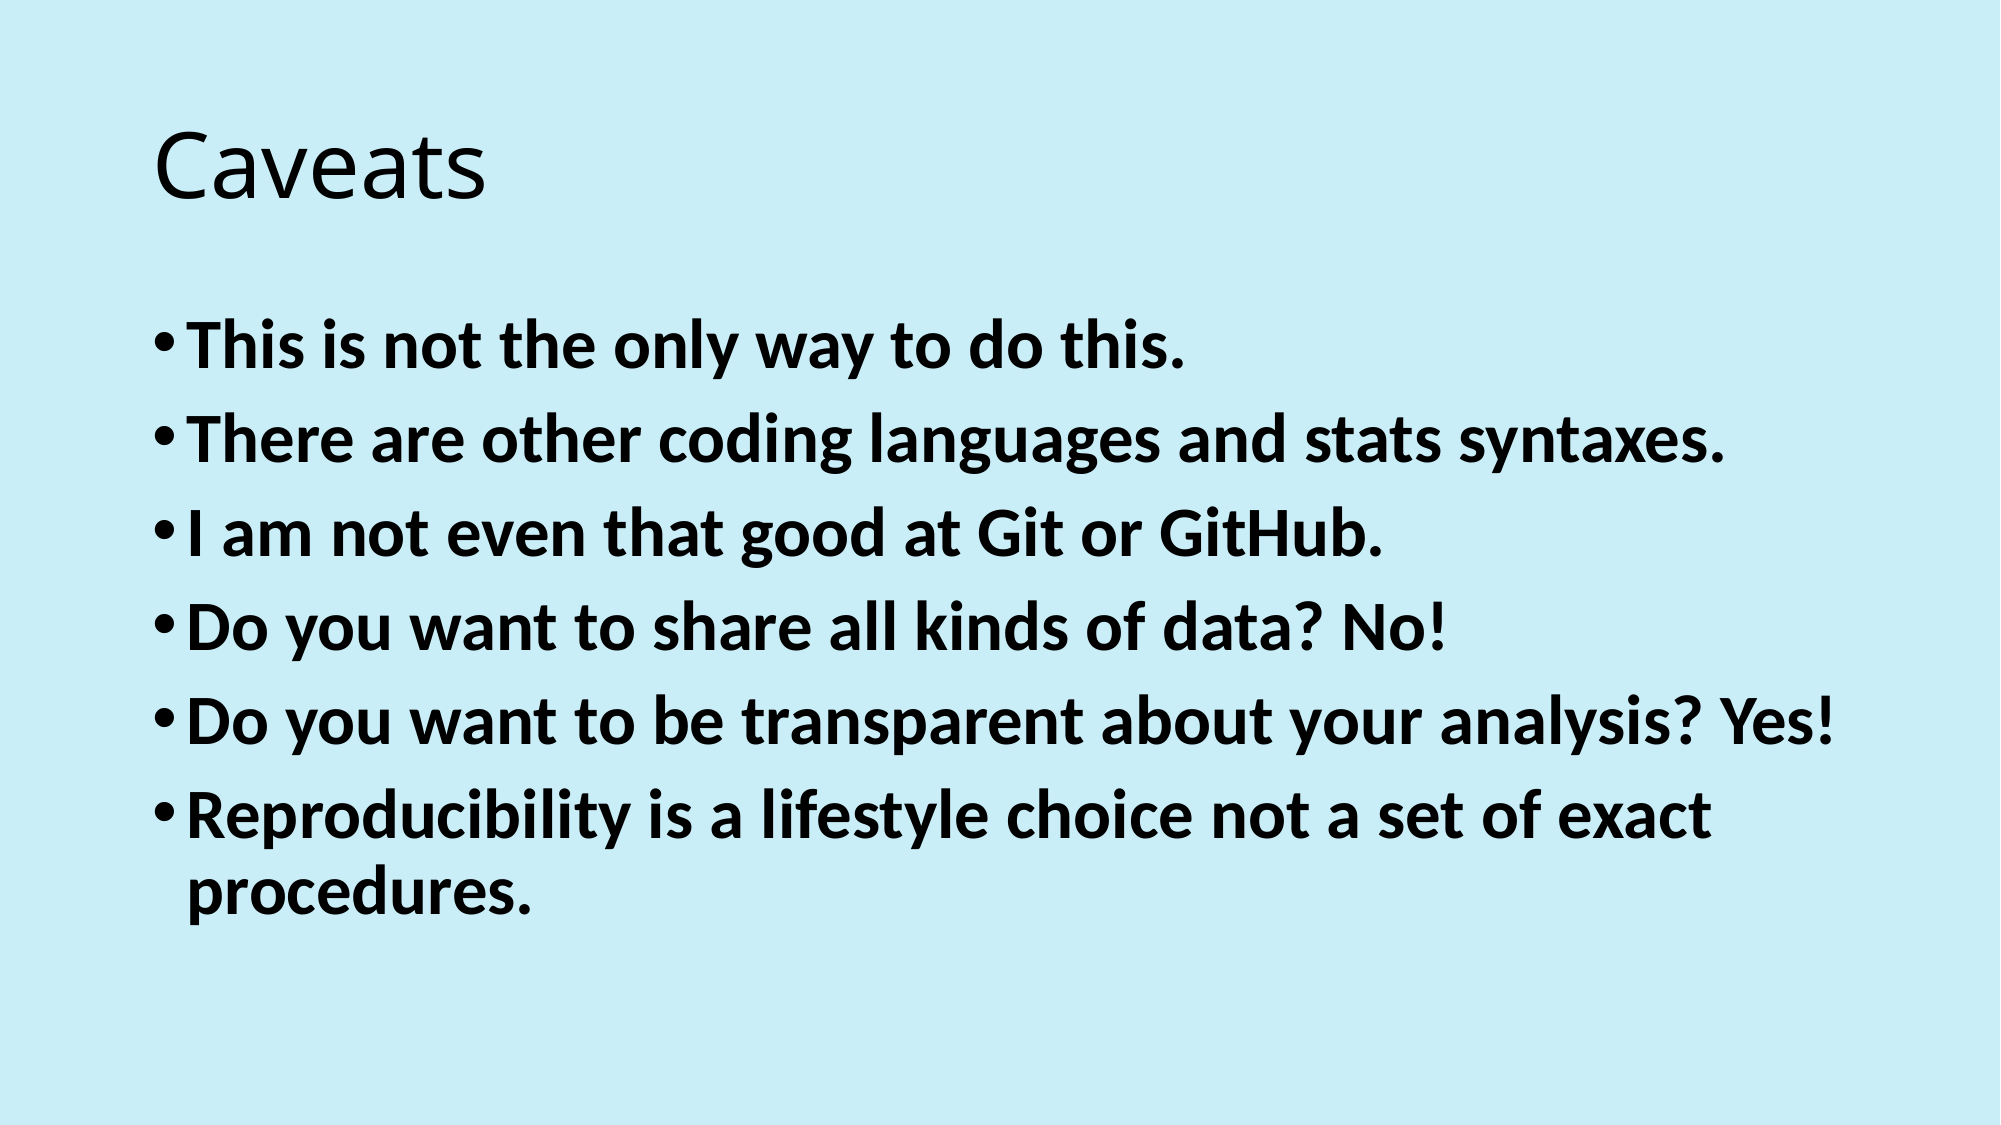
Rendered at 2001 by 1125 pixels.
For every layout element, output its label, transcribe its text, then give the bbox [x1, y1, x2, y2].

title Caveats [137, 59, 1482, 278]
list This is not the only way to do this. There are other coding languages and stats syntaxes. I am not even that good at Git or GitHub. Do you want to share all kinds of data? No! Do you want to be transparent about your analysis? Yes! Reproducibility is a lifestyle choice not a set of exact procedures. [137, 299, 1863, 1014]
